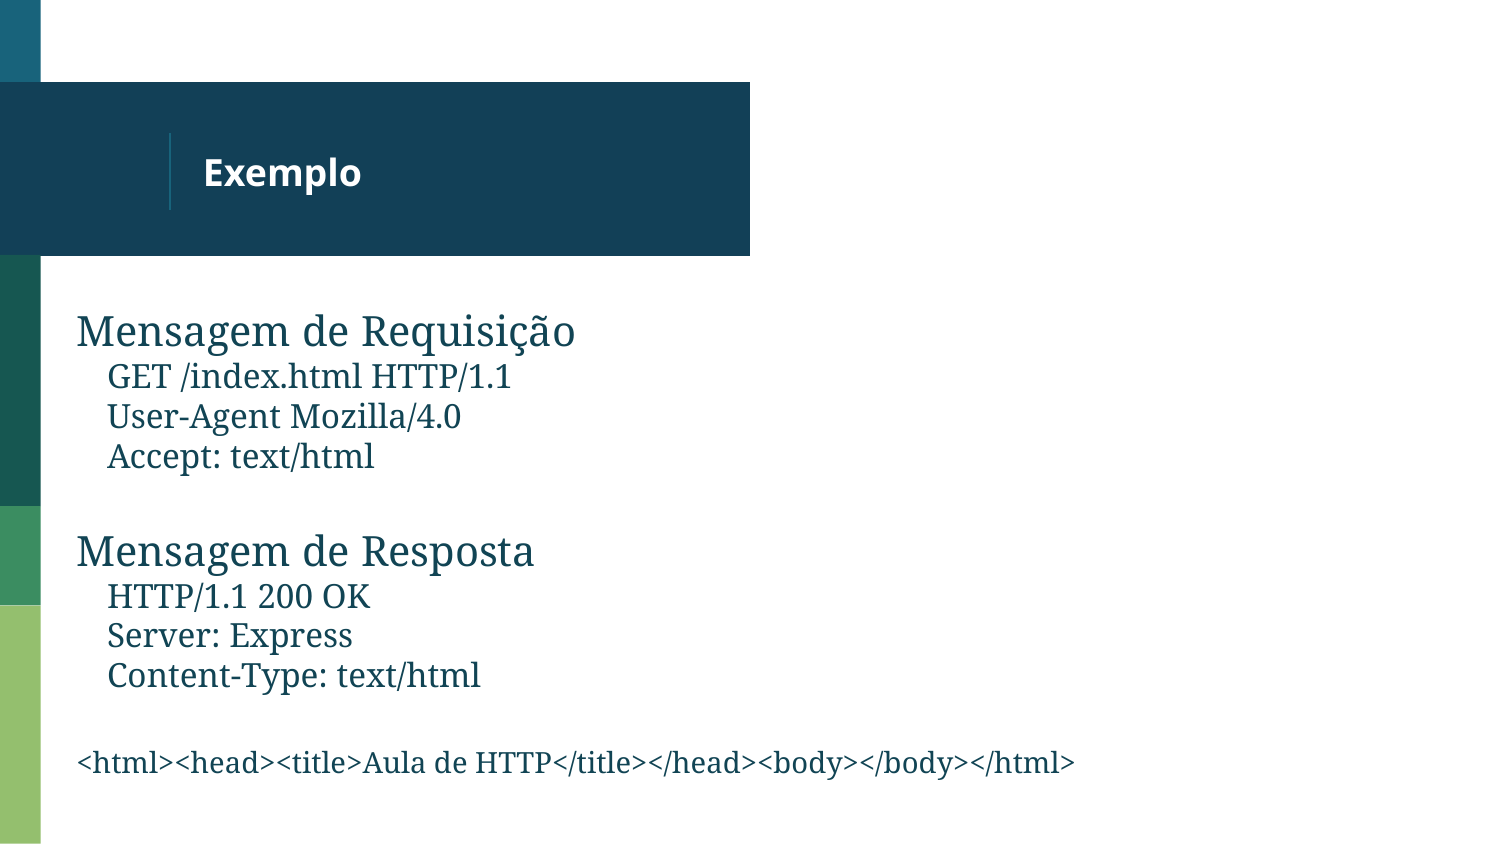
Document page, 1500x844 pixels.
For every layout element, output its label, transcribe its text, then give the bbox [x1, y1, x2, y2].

list Mensagem de Requisição GET /index.html HTTP/1.1 User-Agent Mozilla/4.0 Accept: text/html Mensagem de Resposta HTTP/1.1 200 OK Server: Express Content-Type: text/html <html><head><title>Aula de HTTP</title></head><body></body></html> [61, 289, 1425, 808]
title Exemplo [187, 87, 715, 256]
